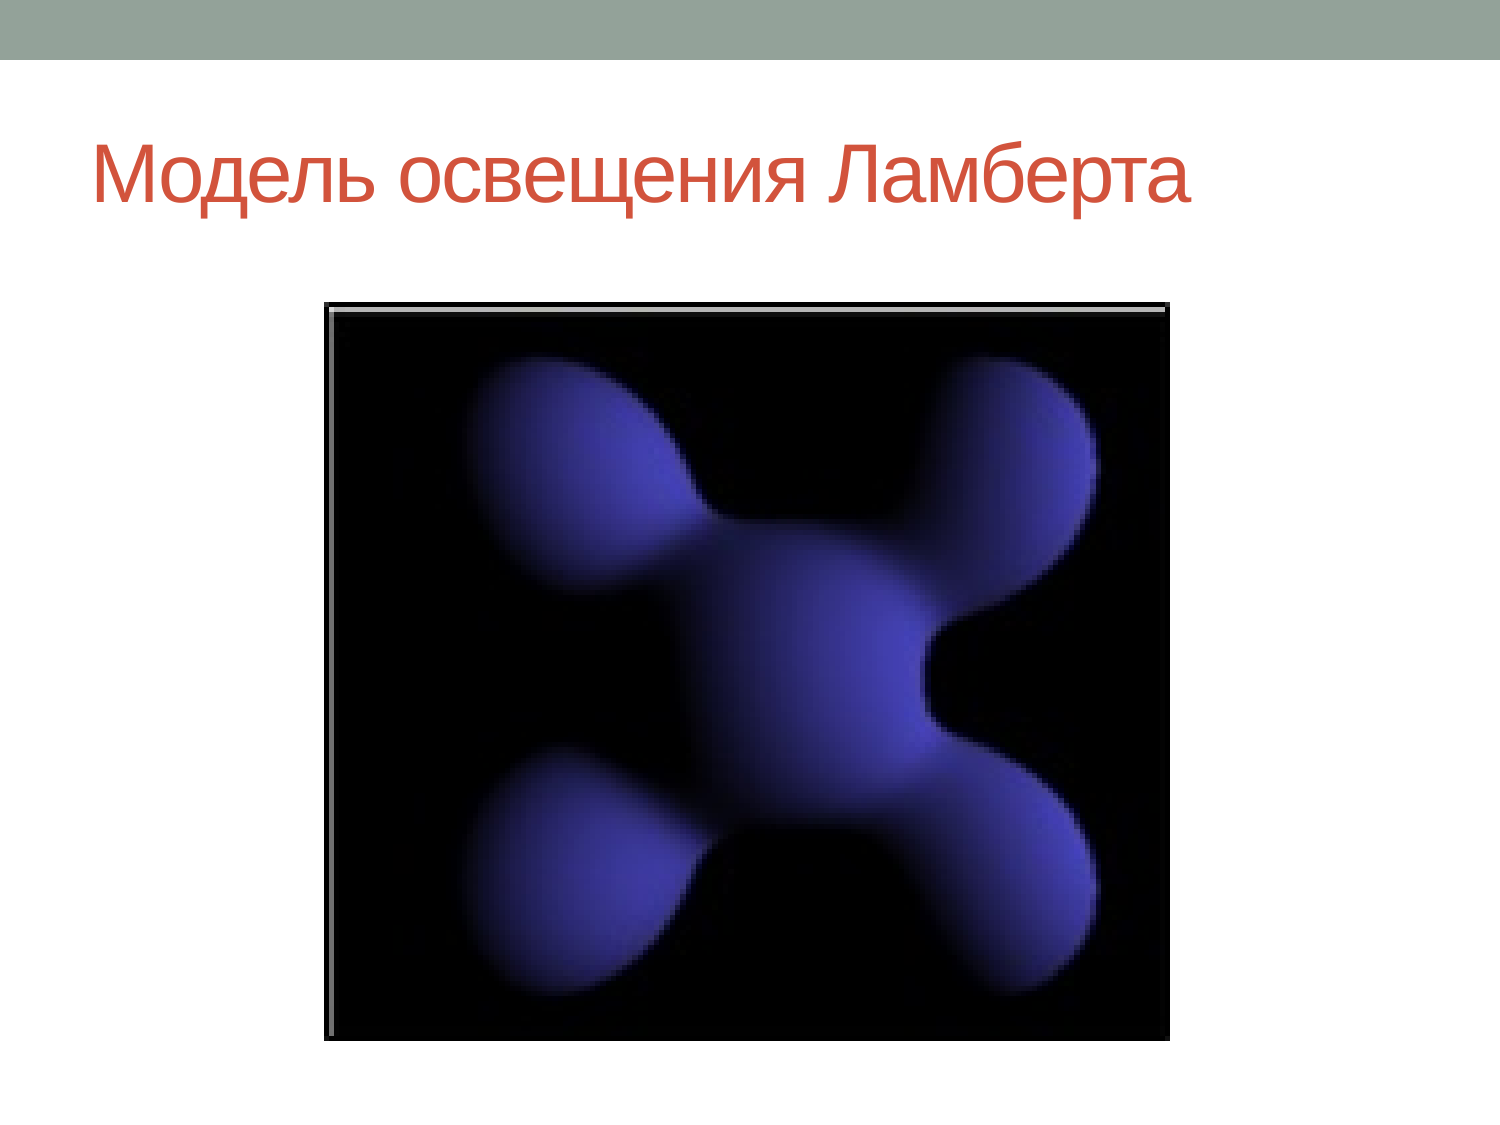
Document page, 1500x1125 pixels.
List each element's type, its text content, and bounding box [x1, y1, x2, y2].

picture [324, 302, 1176, 1048]
title Модель освещения Ламберта [75, 87, 1425, 250]
